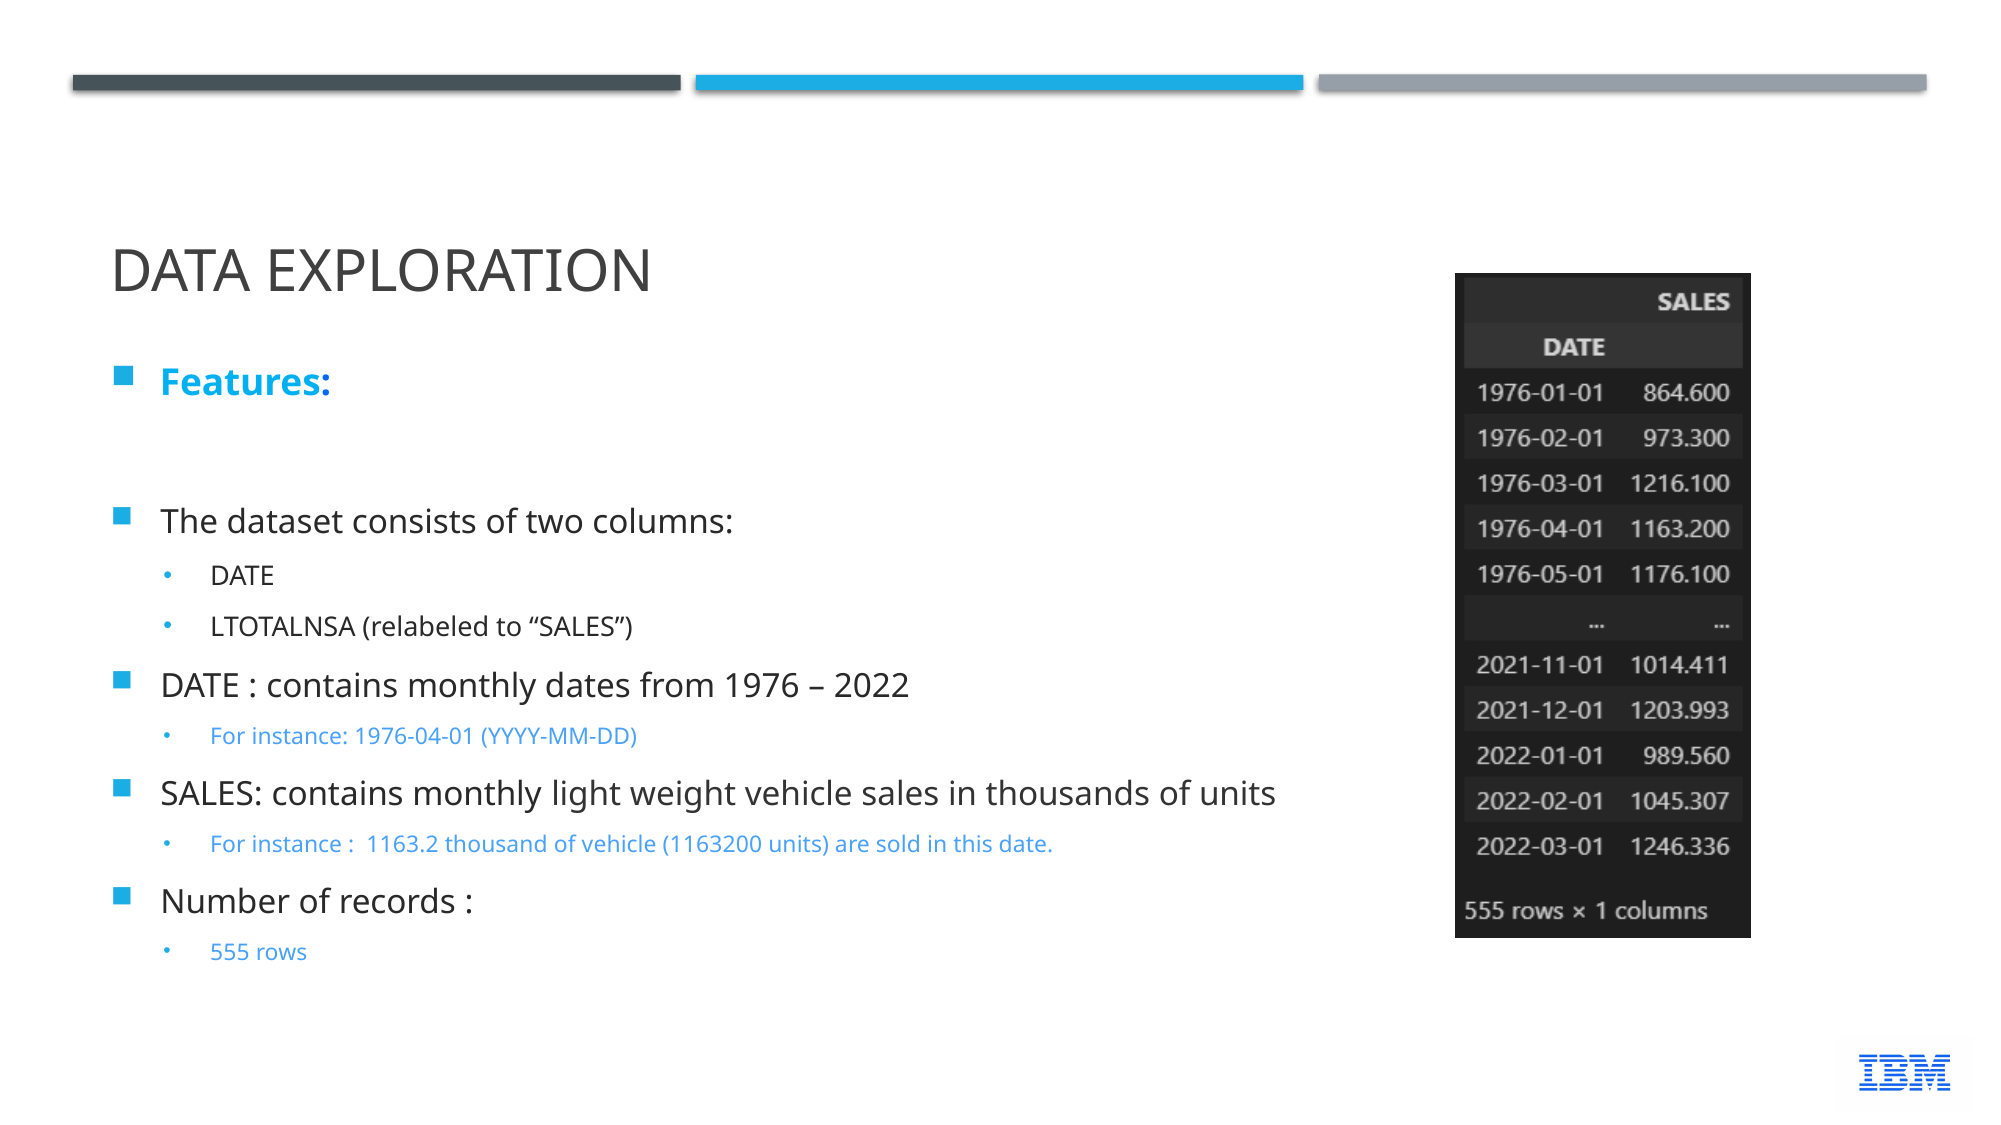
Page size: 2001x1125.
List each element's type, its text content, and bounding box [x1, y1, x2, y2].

text_box The dataset consists of two columns: DATE LTOTALNSA (relabeled to “SALES”) DATE : contains monthly dates from 1976 – 2022 For instance: 1976-04-01 (YYYY-MM-DD) SALES: contains monthly light weight vehicle sales in thousands of units For instance : 1163.2 thousand of vehicle (1163200 units) are sold in this date. Number of records : 555 rows [95, 451, 1603, 1010]
picture [1454, 273, 1751, 939]
list Features: [95, 346, 924, 411]
title Data exploration [95, 115, 1905, 311]
picture [1836, 1035, 1974, 1112]
